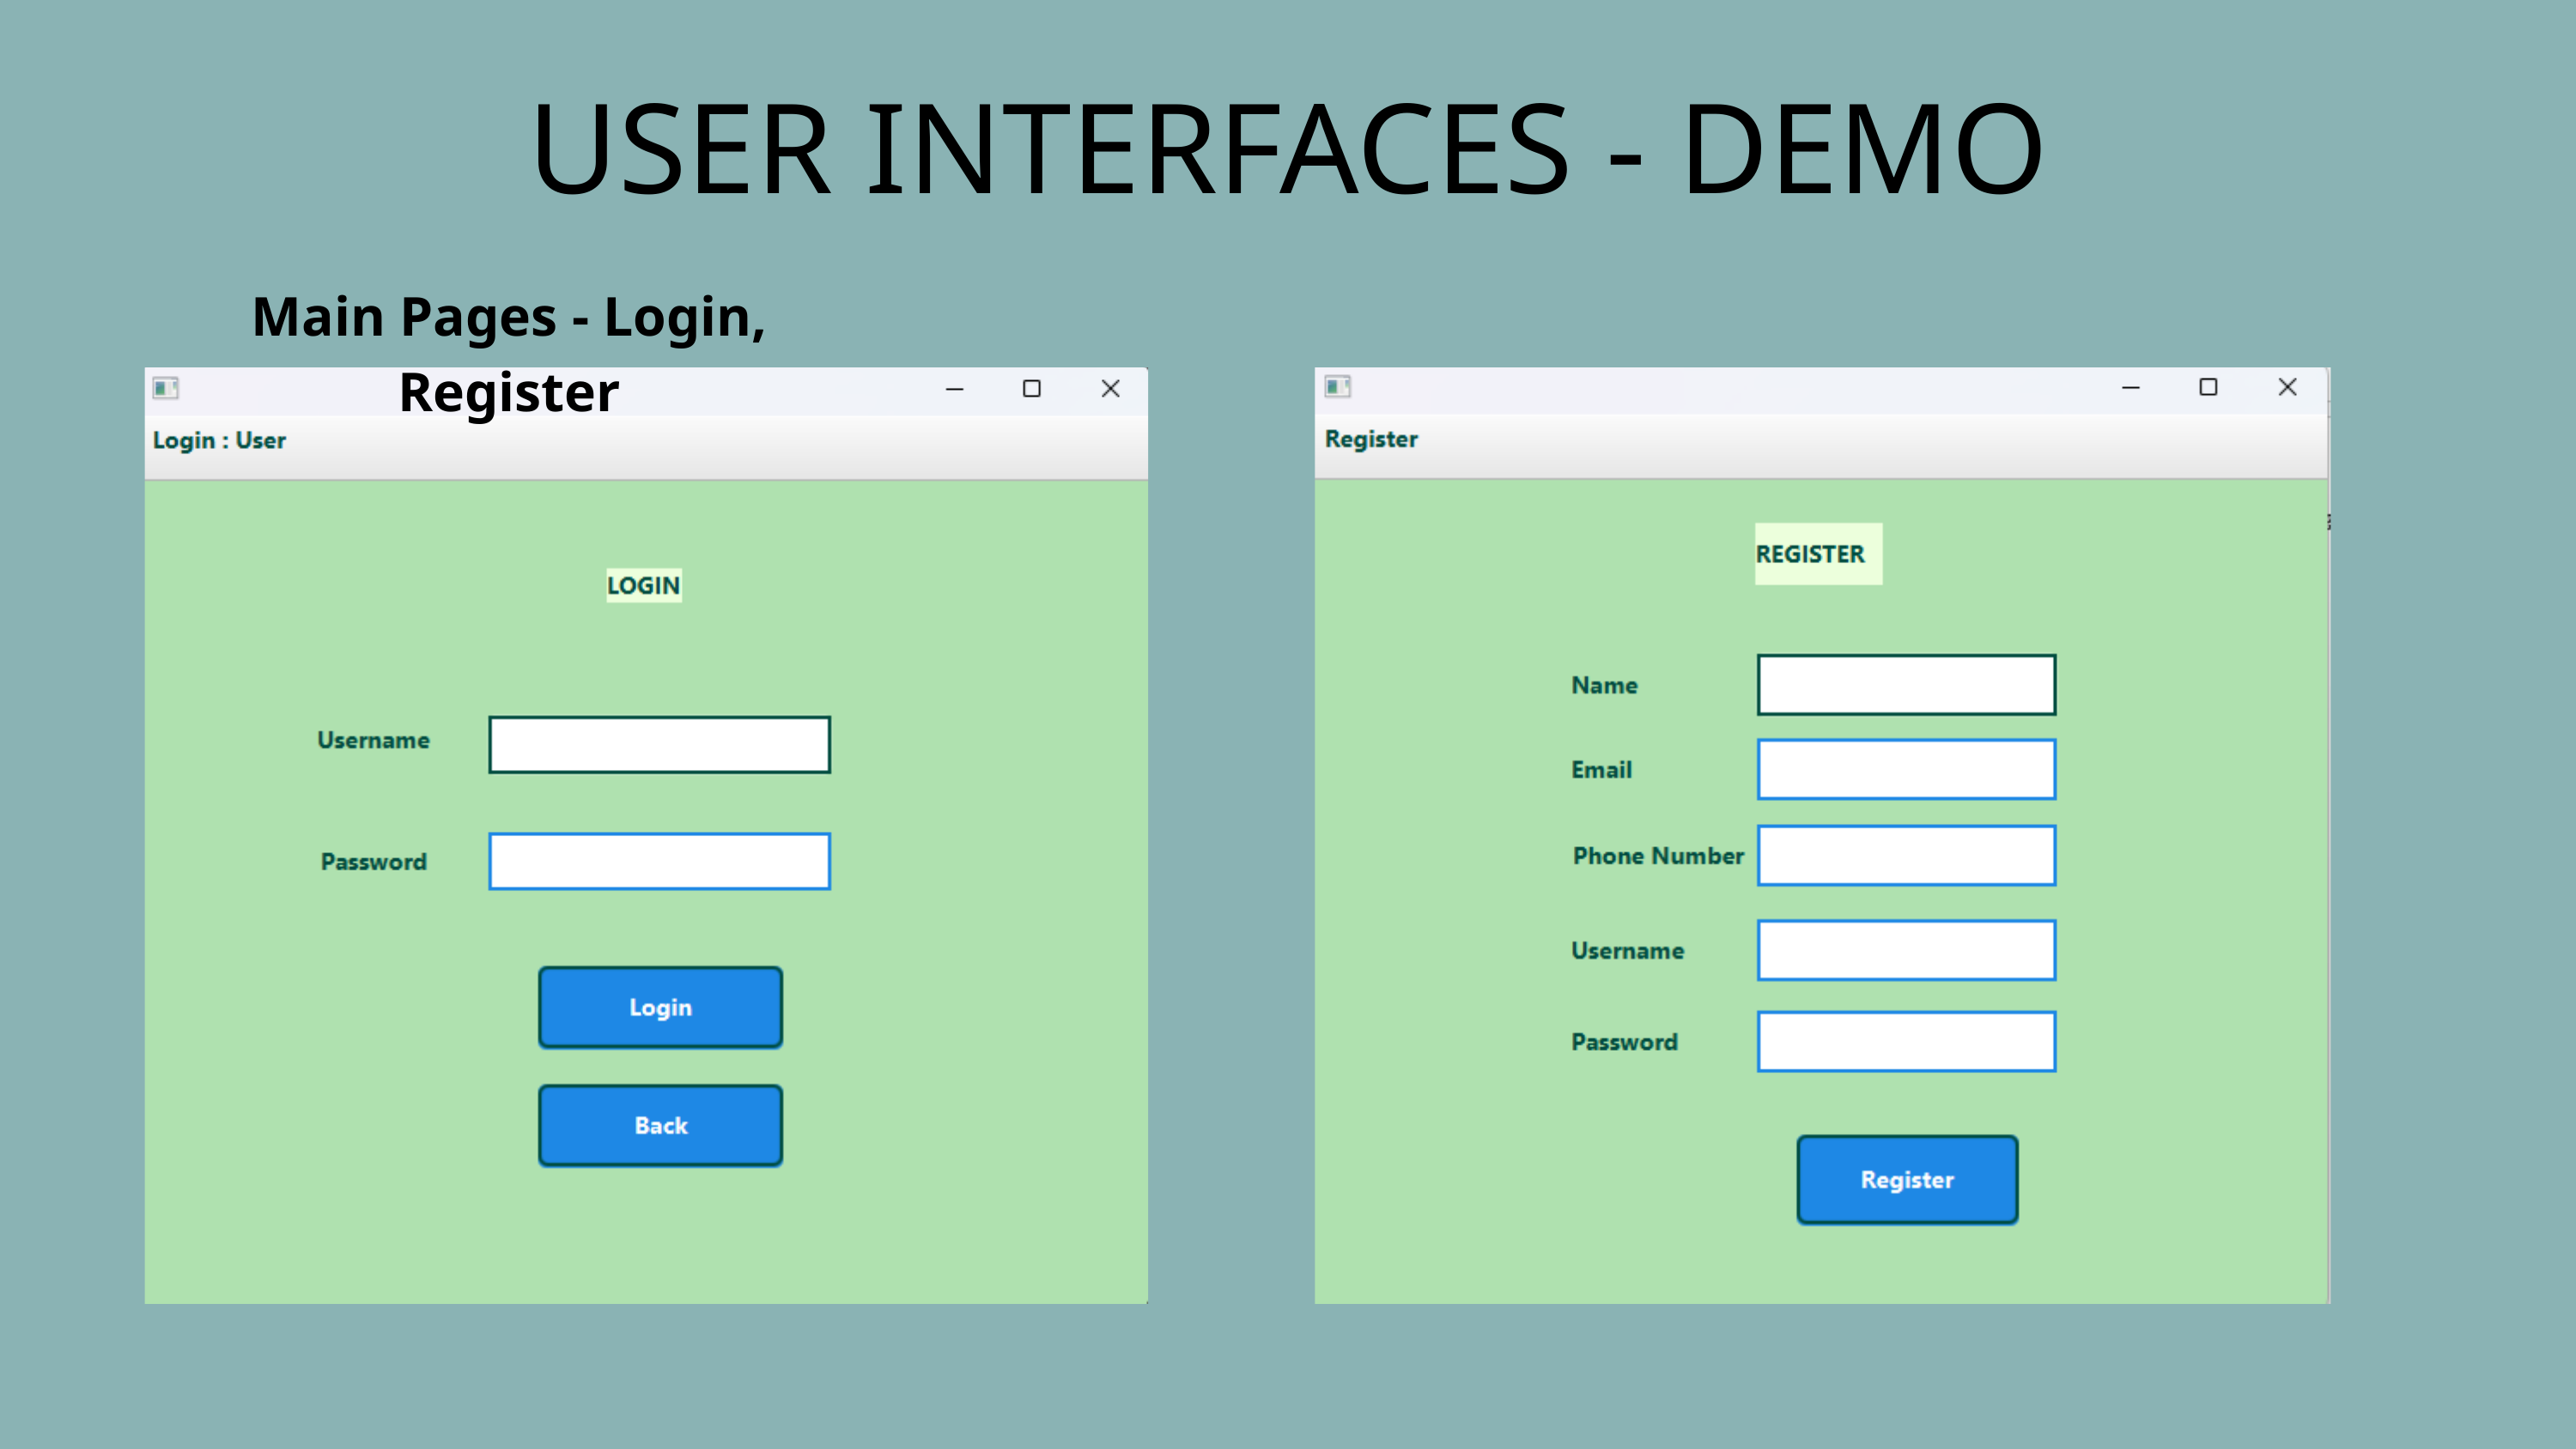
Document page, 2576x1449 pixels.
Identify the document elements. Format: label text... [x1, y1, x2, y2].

text_box [144, 367, 1149, 1304]
text_box USER INTERFACES - DEMO [245, 69, 2331, 219]
text_box Main Pages - Login, Register [144, 271, 875, 422]
text_box [1315, 367, 2331, 1304]
